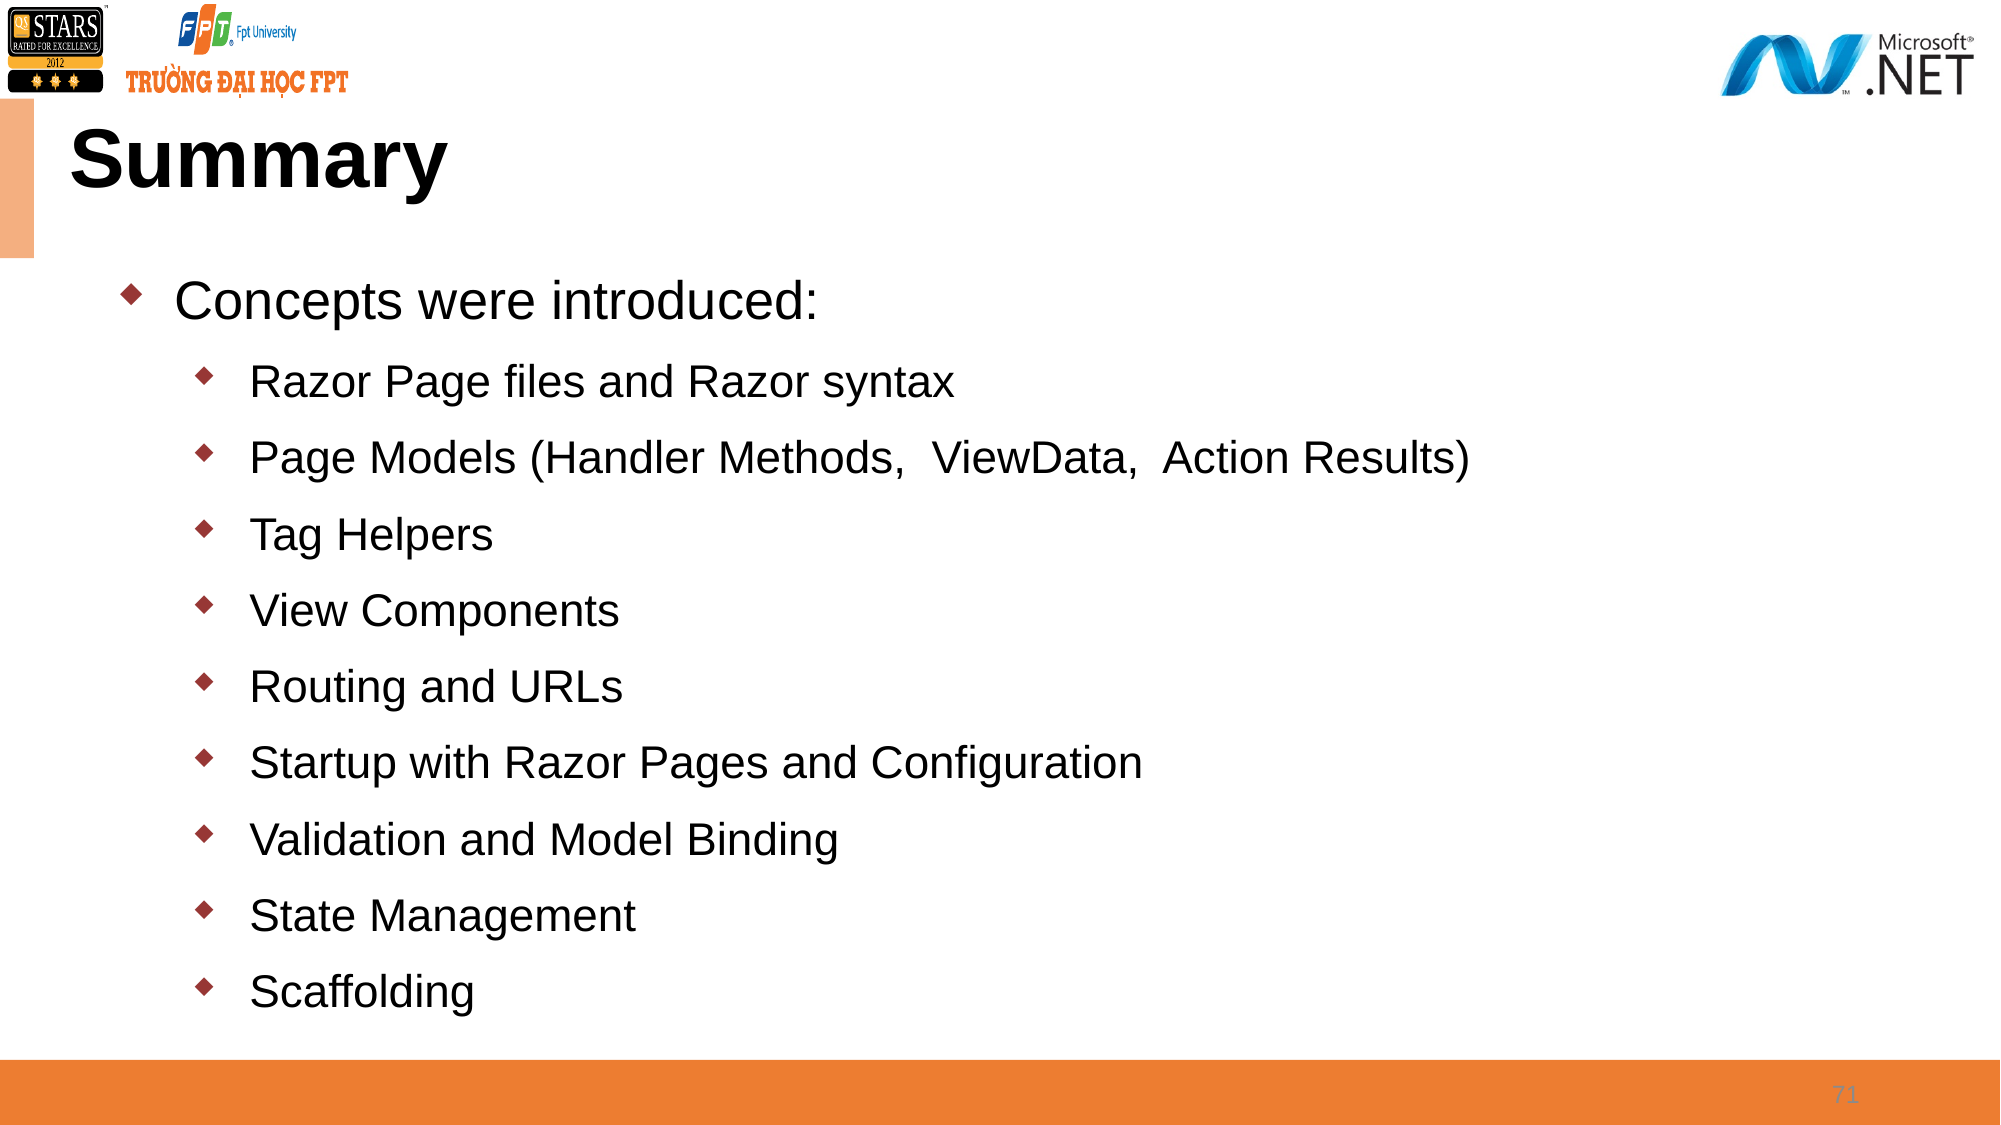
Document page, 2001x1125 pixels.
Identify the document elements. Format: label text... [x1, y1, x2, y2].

list Concepts were introduced: Razor Page files and Razor syntax Page Models (Handler Methods, ViewData, Action Results) Tag Helpers View Components Routing and URLs Startup with Razor Pages and Configuration Validation and Model Binding State Management Scaffolding [102, 244, 1926, 1043]
slide_number 71 [1424, 1063, 1875, 1123]
title Summary [54, 111, 1780, 209]
picture [1685, 0, 2001, 129]
